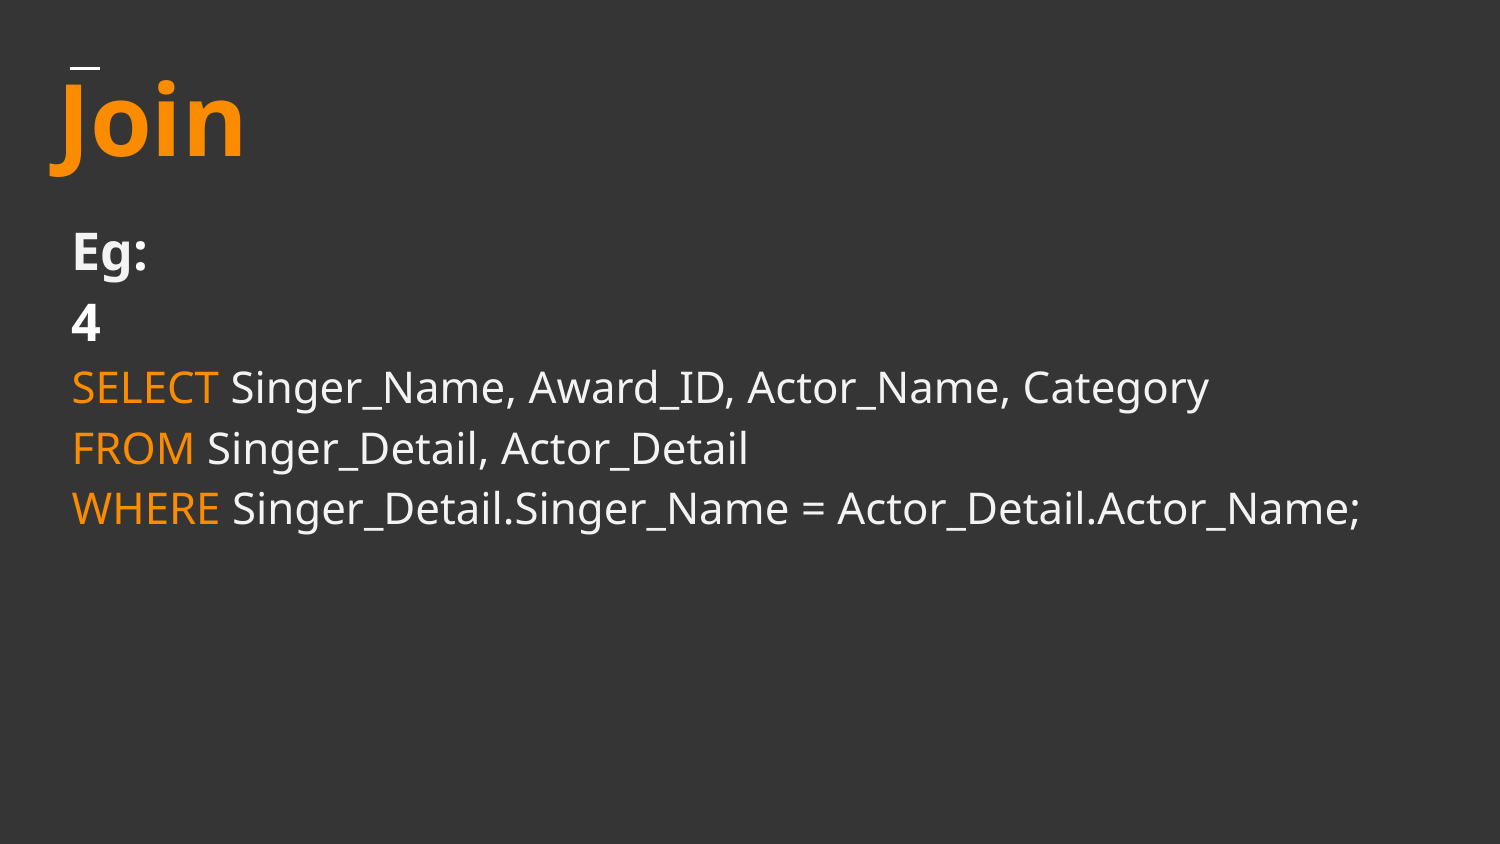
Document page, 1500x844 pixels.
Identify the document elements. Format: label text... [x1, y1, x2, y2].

title Eg: 4 SELECT Singer_Name, Award_ID, Actor_Name, Category FROM Singer_Detail, Actor_Detail WHERE Singer_Detail.Singer_Name = Actor_Detail.Actor_Name; [56, 193, 1444, 781]
title Join [42, 41, 1458, 191]
